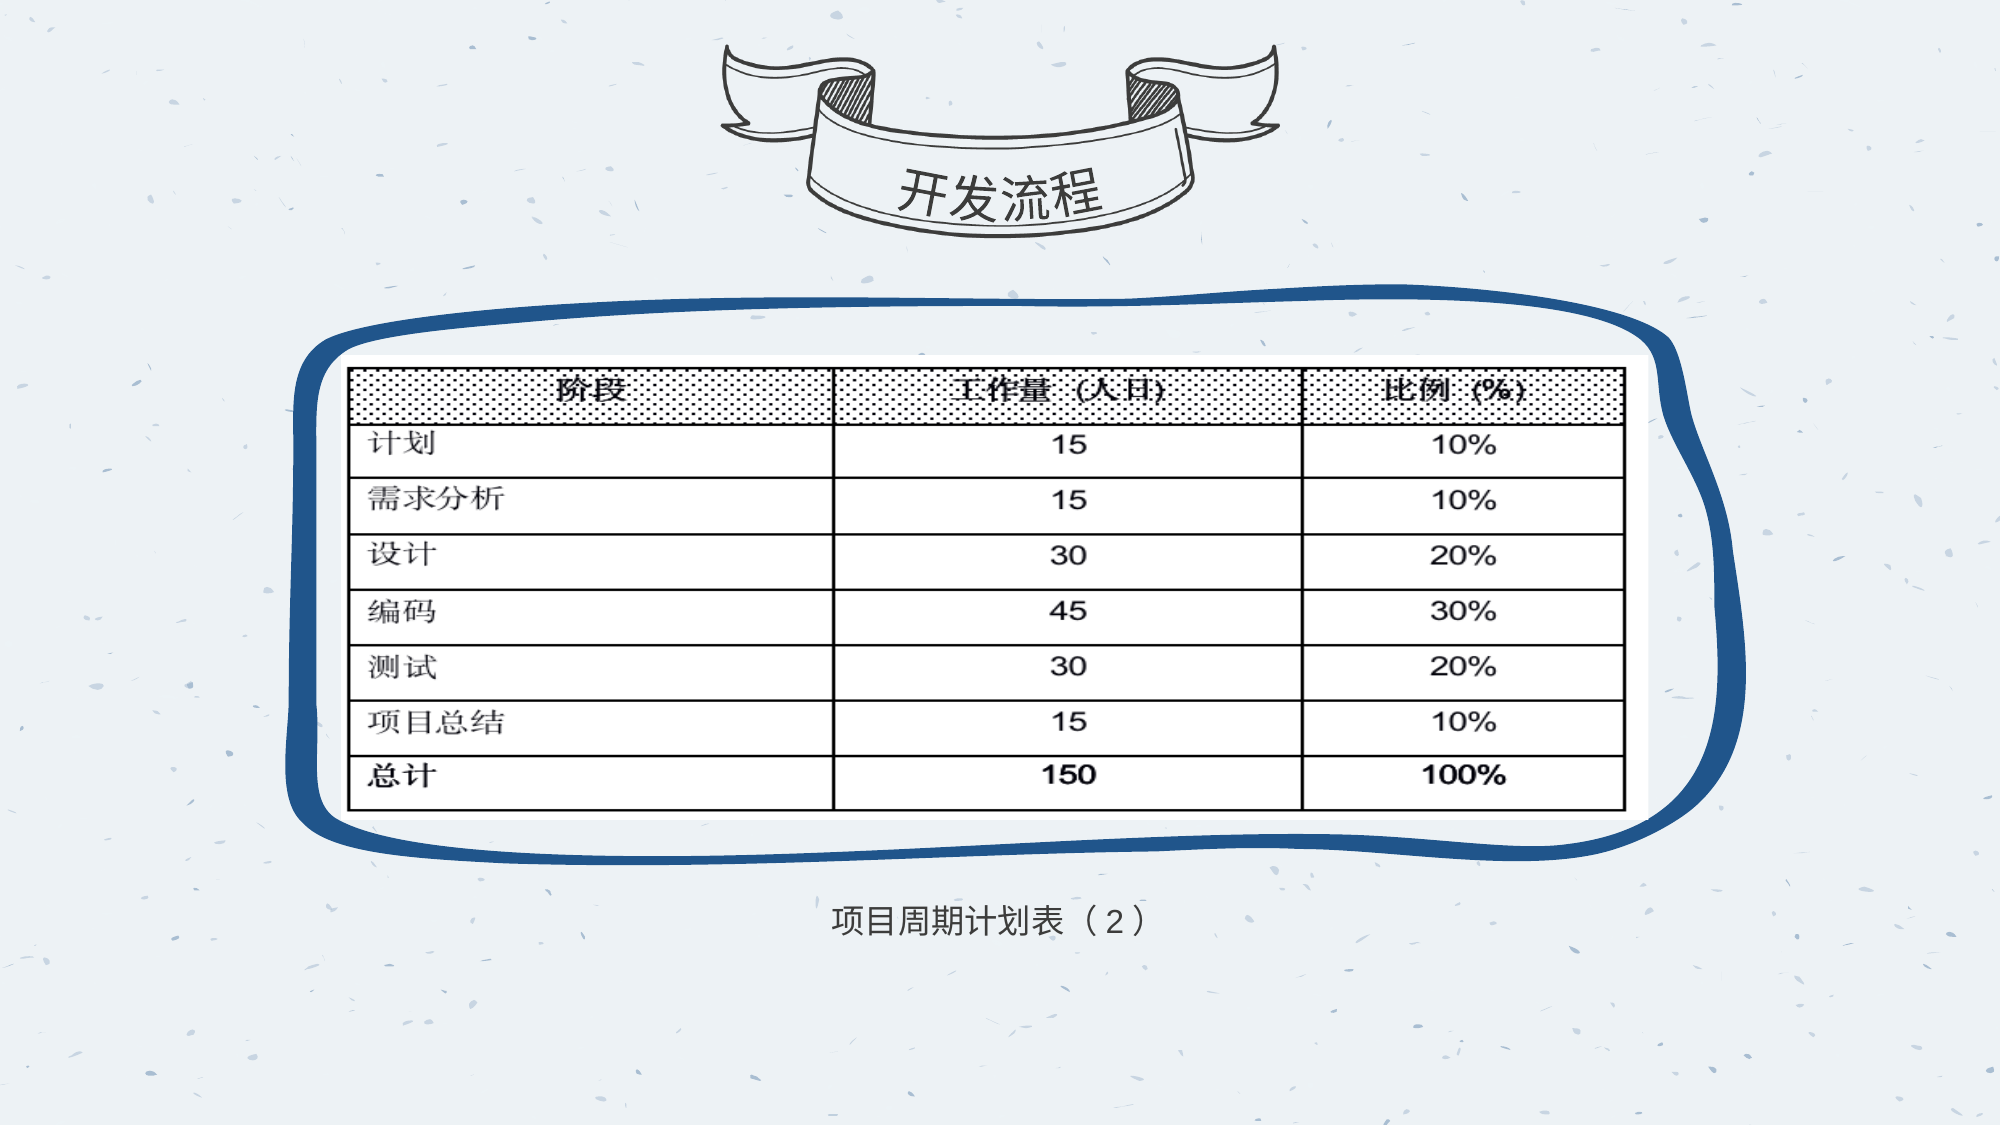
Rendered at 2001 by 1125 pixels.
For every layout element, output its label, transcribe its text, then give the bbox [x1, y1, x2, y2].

text_box 项目周期计划表（2） [771, 885, 1226, 948]
picture [720, 44, 1280, 239]
picture [340, 354, 1649, 820]
text_box [285, 284, 1746, 866]
